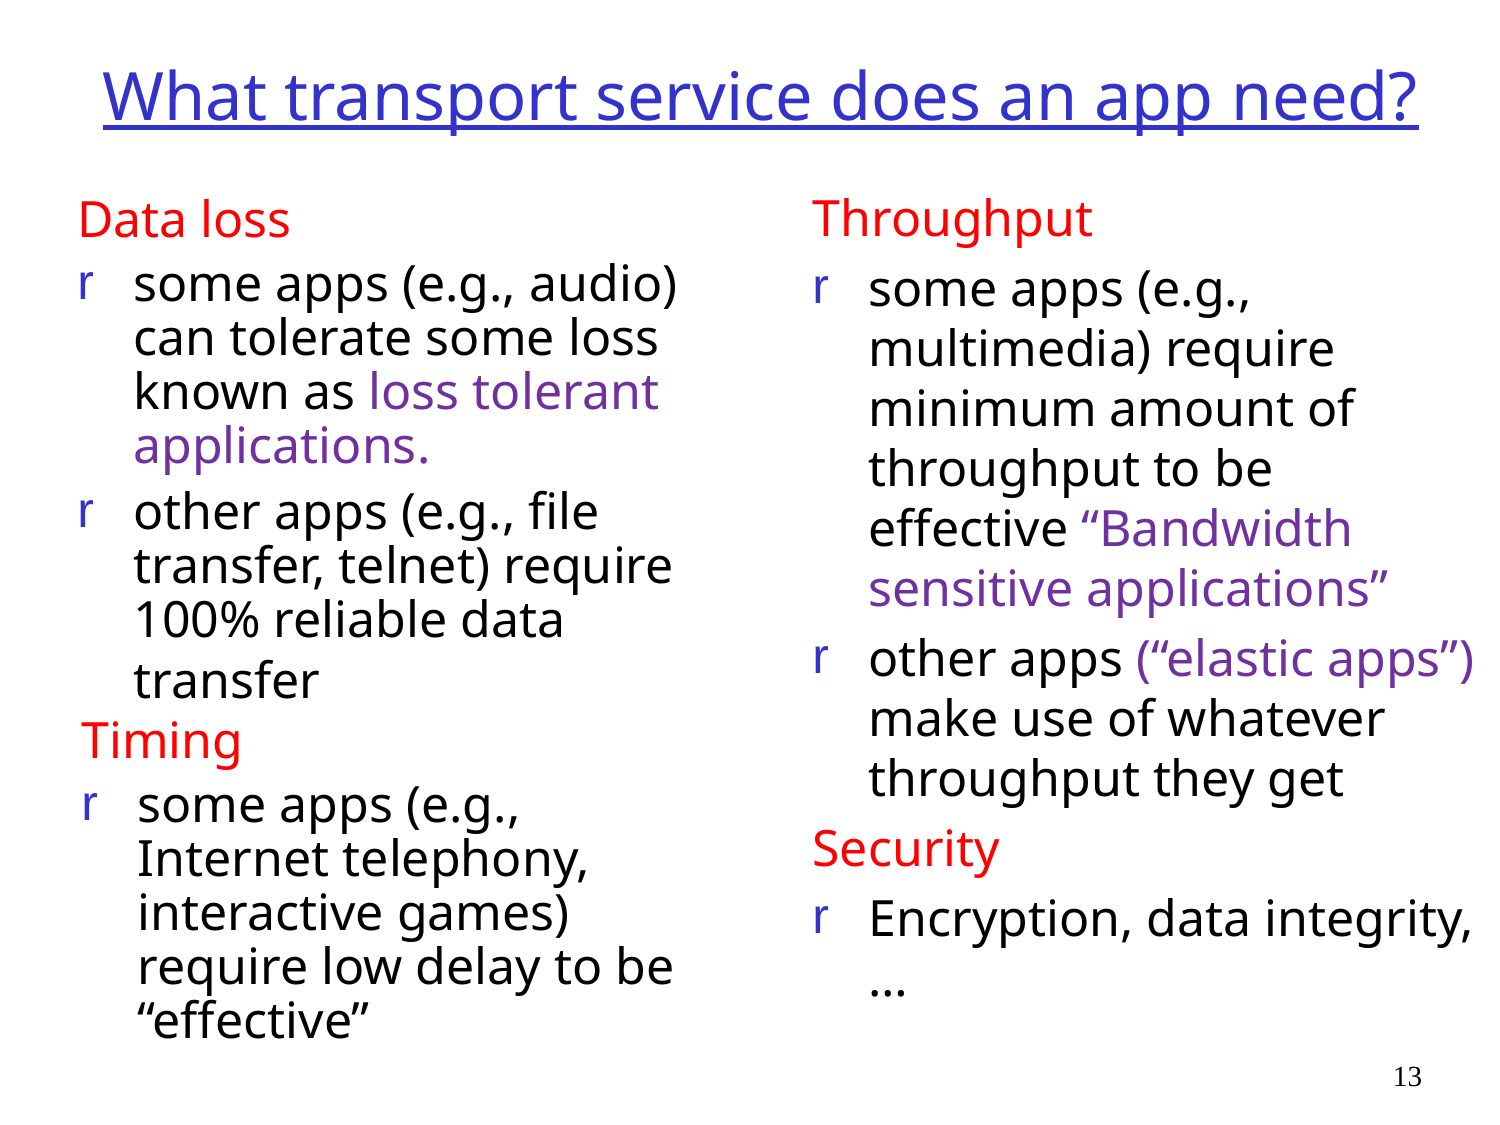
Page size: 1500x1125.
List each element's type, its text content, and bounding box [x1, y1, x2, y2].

list Timing some apps (e.g., Internet telephony, interactive games) require low delay to be “effective” [66, 638, 692, 1084]
list Data loss some apps (e.g., audio) can tolerate some loss known as loss tolerant applications. other apps (e.g., file transfer, telnet) require 100% reliable data transfer [62, 187, 771, 647]
title What transport service does an app need? [87, 0, 1450, 188]
text_box 13 [1362, 1049, 1438, 1125]
text_box Throughput some apps (e.g., multimedia) require minimum amount of throughput to be effective “Bandwidth sensitive applications” other apps (“elastic apps”) make use of whatever throughput they get Security Encryption, data integrity, … [797, 178, 1500, 779]
